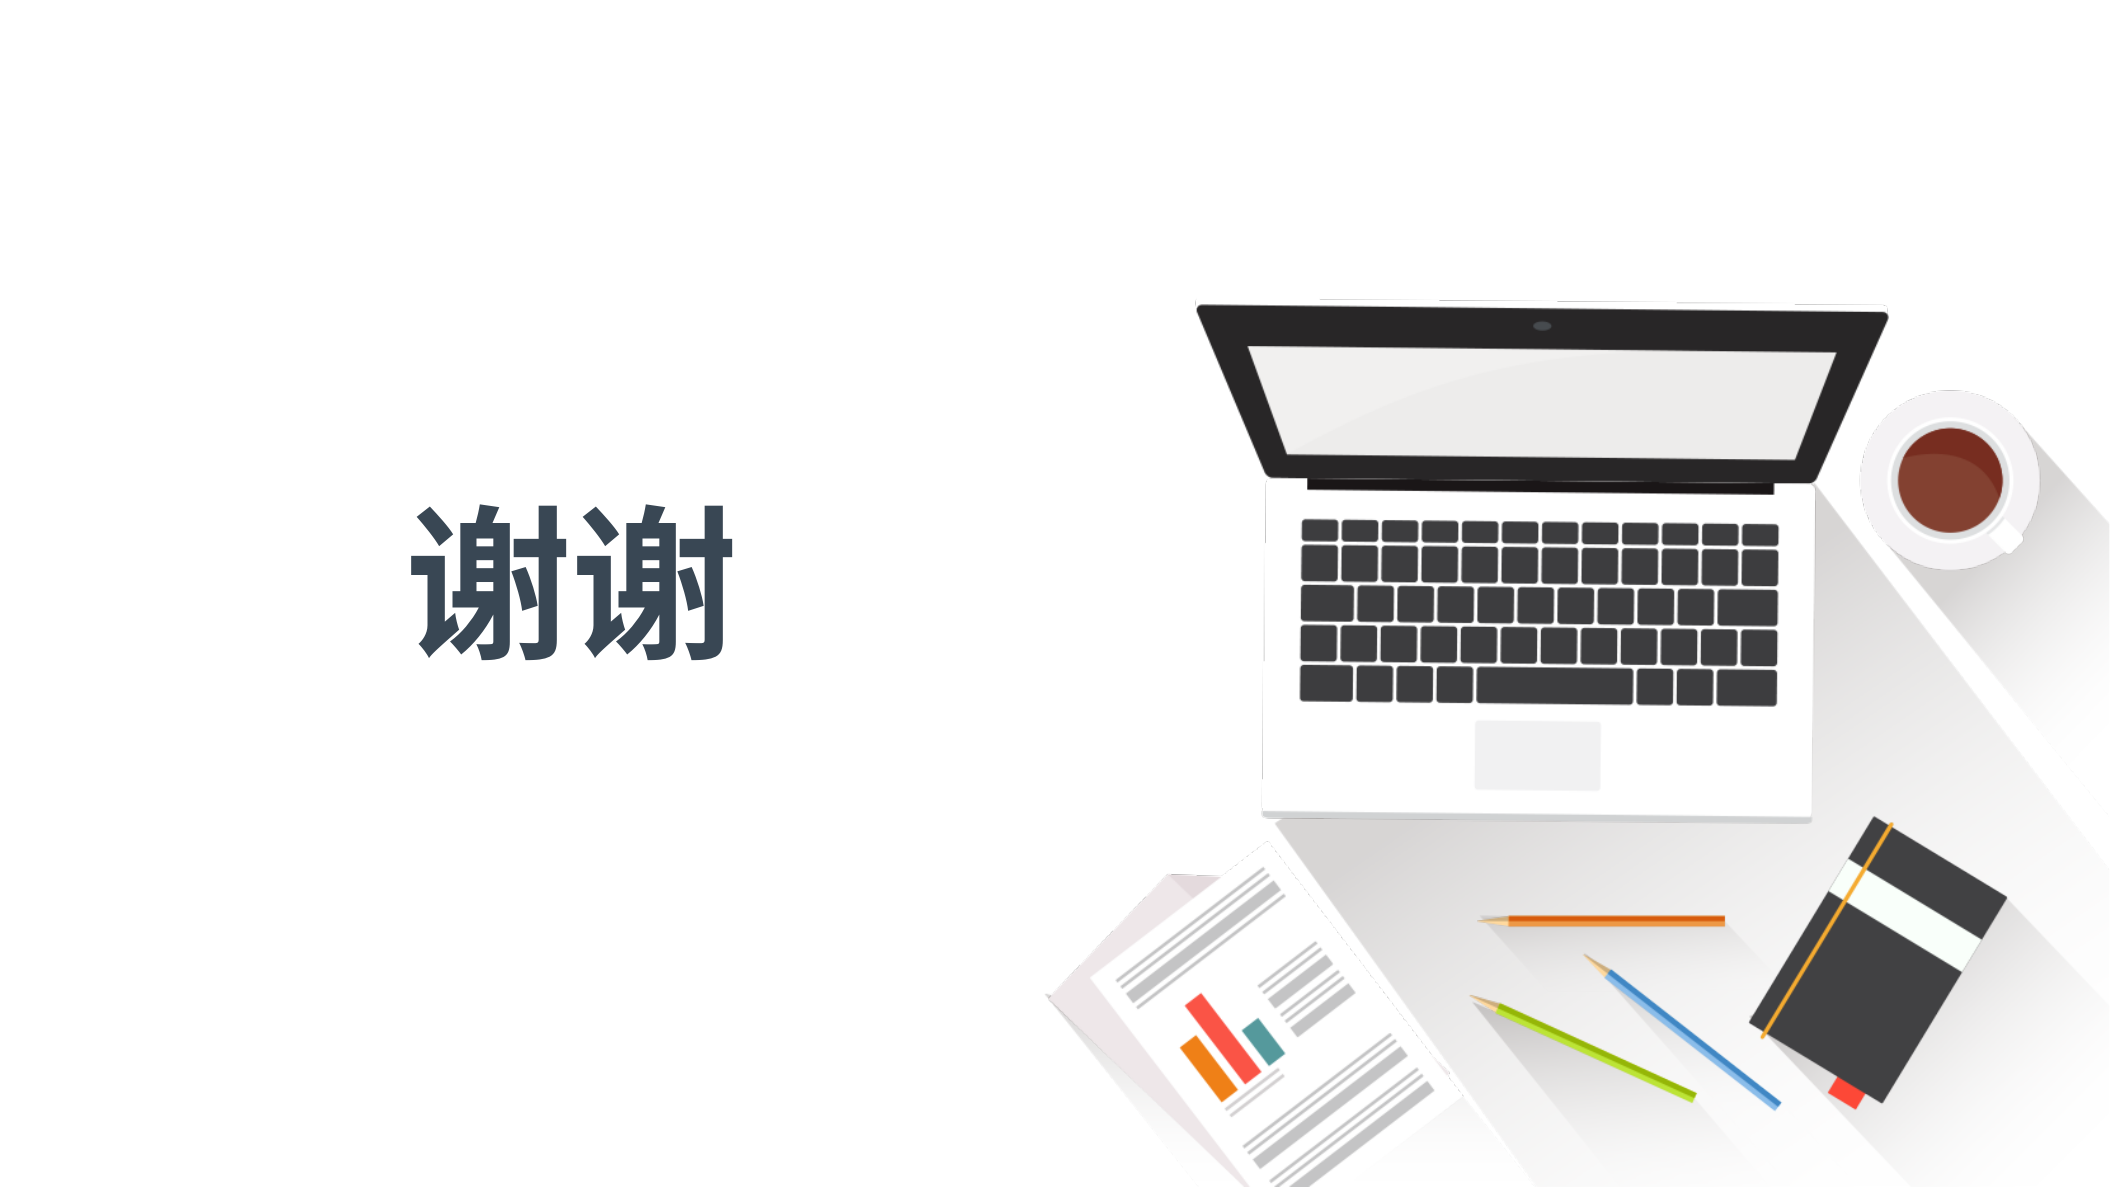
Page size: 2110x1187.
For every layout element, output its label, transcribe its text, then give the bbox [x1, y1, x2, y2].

text_box 谢谢 [404, 480, 1025, 681]
picture [1025, 274, 2110, 1187]
